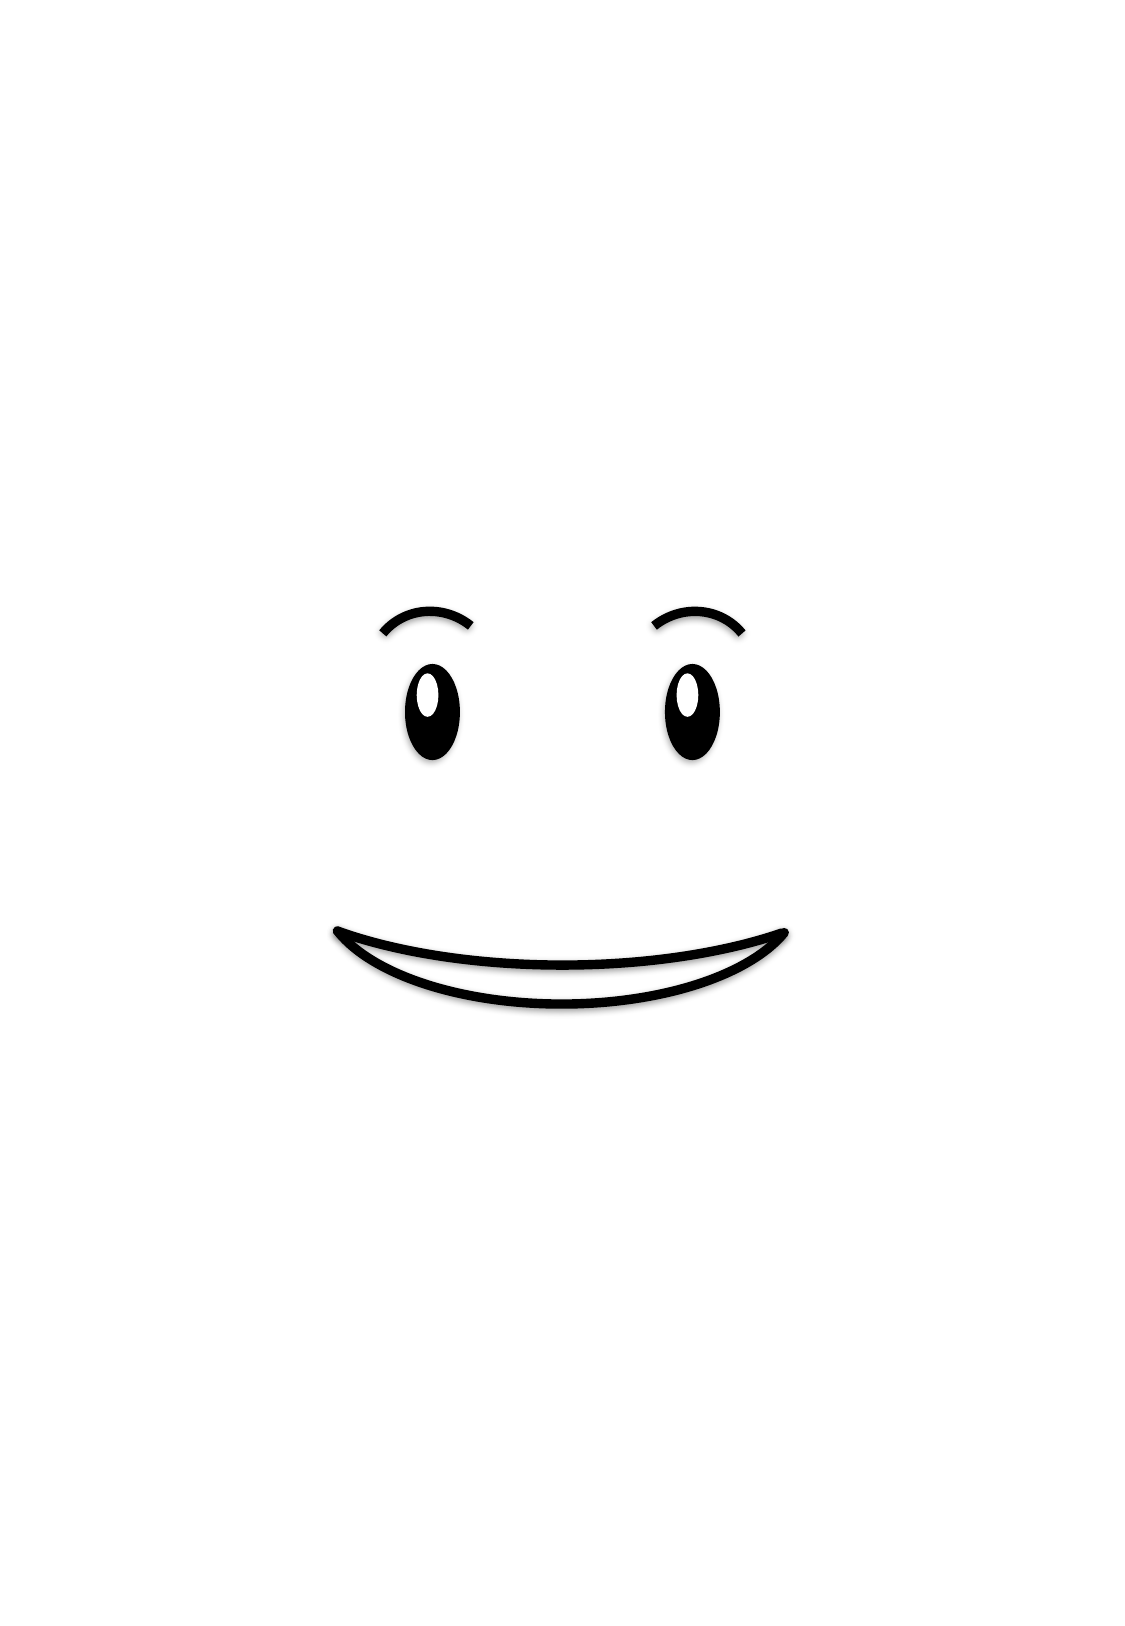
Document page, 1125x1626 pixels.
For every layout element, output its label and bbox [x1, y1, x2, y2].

text_box [368, 612, 757, 735]
text_box [238, 723, 887, 1005]
